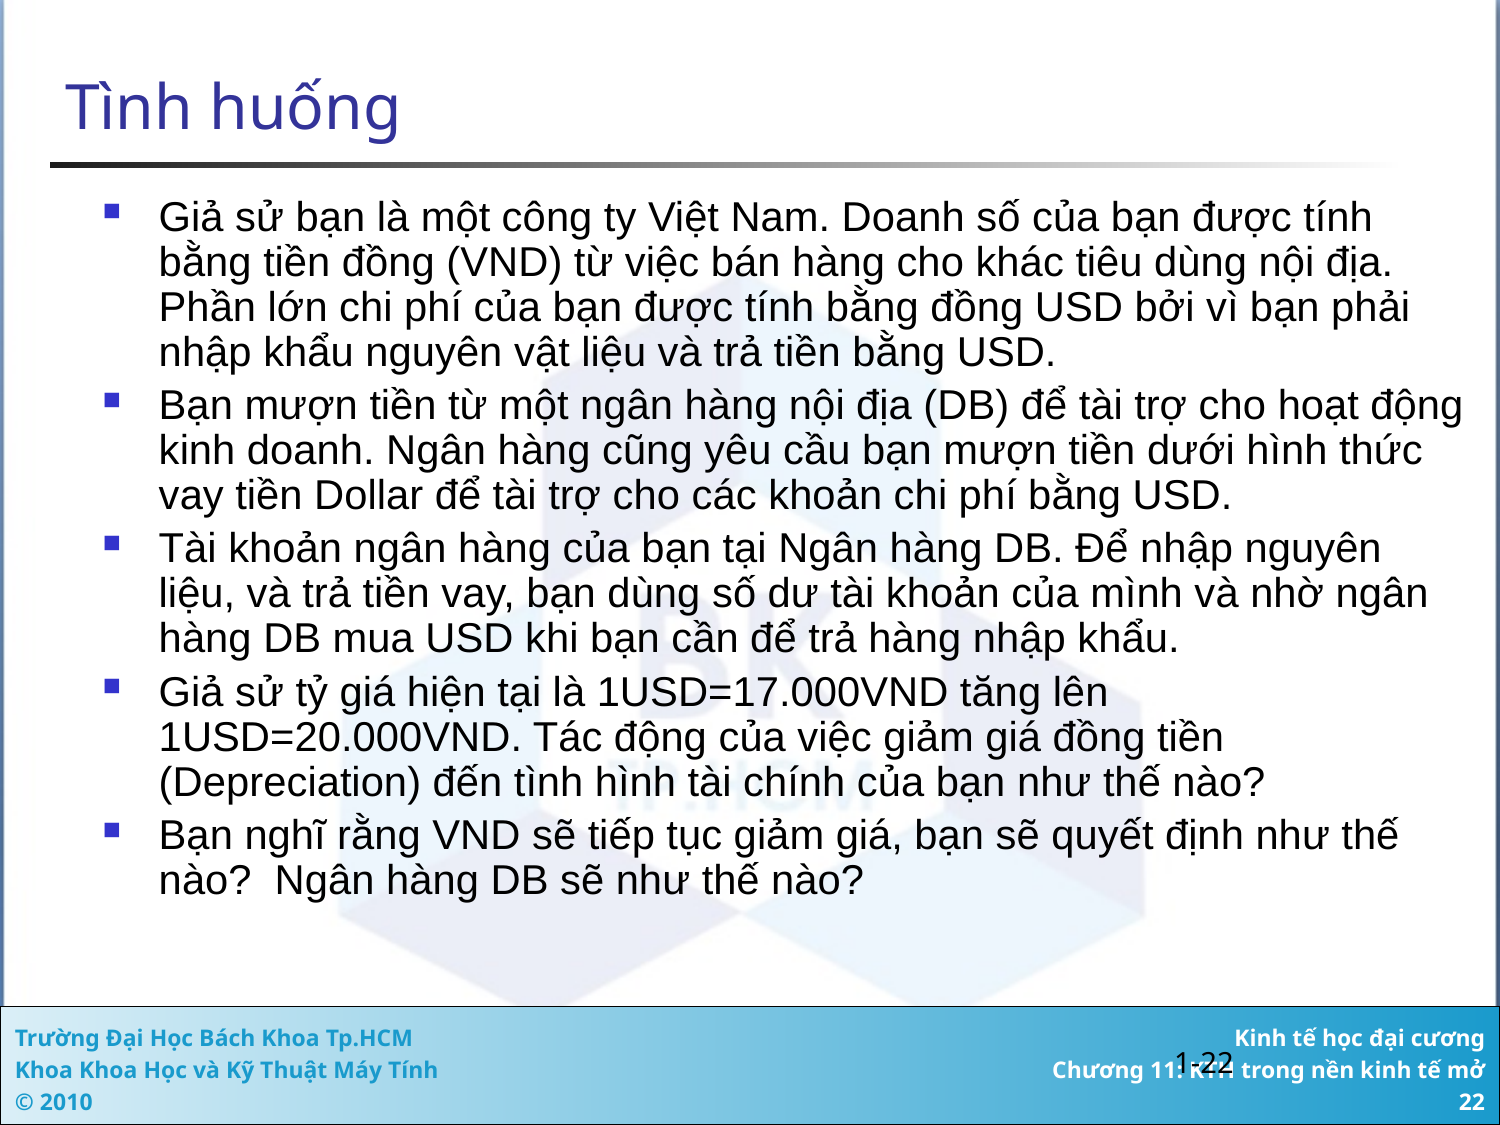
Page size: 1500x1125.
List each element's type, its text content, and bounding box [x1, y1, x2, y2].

picture [0, 0, 1500, 1006]
title Tình huống [49, 12, 1463, 151]
slide_number 1-22 [1159, 1037, 1472, 1113]
list Giả sử bạn là một công ty Việt Nam. Doanh số của bạn được tính bằng tiền đồng (VND) từ việc bán hàng cho khác tiêu dùng nội địa. Phần lớn chi phí của bạn được tính bằng đồng USD bởi vì bạn phải nhập khẩu nguyên vật liệu và trả tiền bằng USD. Bạn mượn tiền từ một ngân hàng nội địa (DB) để tài trợ cho hoạt động kinh doanh. Ngân hàng cũng yêu cầu bạn mượn tiền dưới hình thức vay tiền Dollar để tài trợ cho các khoản chi phí bằng USD. Tài khoản ngân hàng của bạn tại Ngân hàng DB. Để nhập nguyên liệu, và trả tiền vay, bạn dùng số dư tài khoản của mình và nhờ ngân hàng DB mua USD khi bạn cần để trả hàng nhập khẩu. Giả sử tỷ giá hiện tại là 1USD=17.000VND tăng lên 1USD=20.000VND. Tác động của việc giảm giá đồng tiền (Depreciation) đến tình hình tài chính của bạn như thế nào? Bạn nghĩ rằng VND sẽ tiếp tục giảm giá, bạn sẽ quyết định như thế nào? Ngân hàng DB sẽ như thế nào? [87, 187, 1482, 1001]
